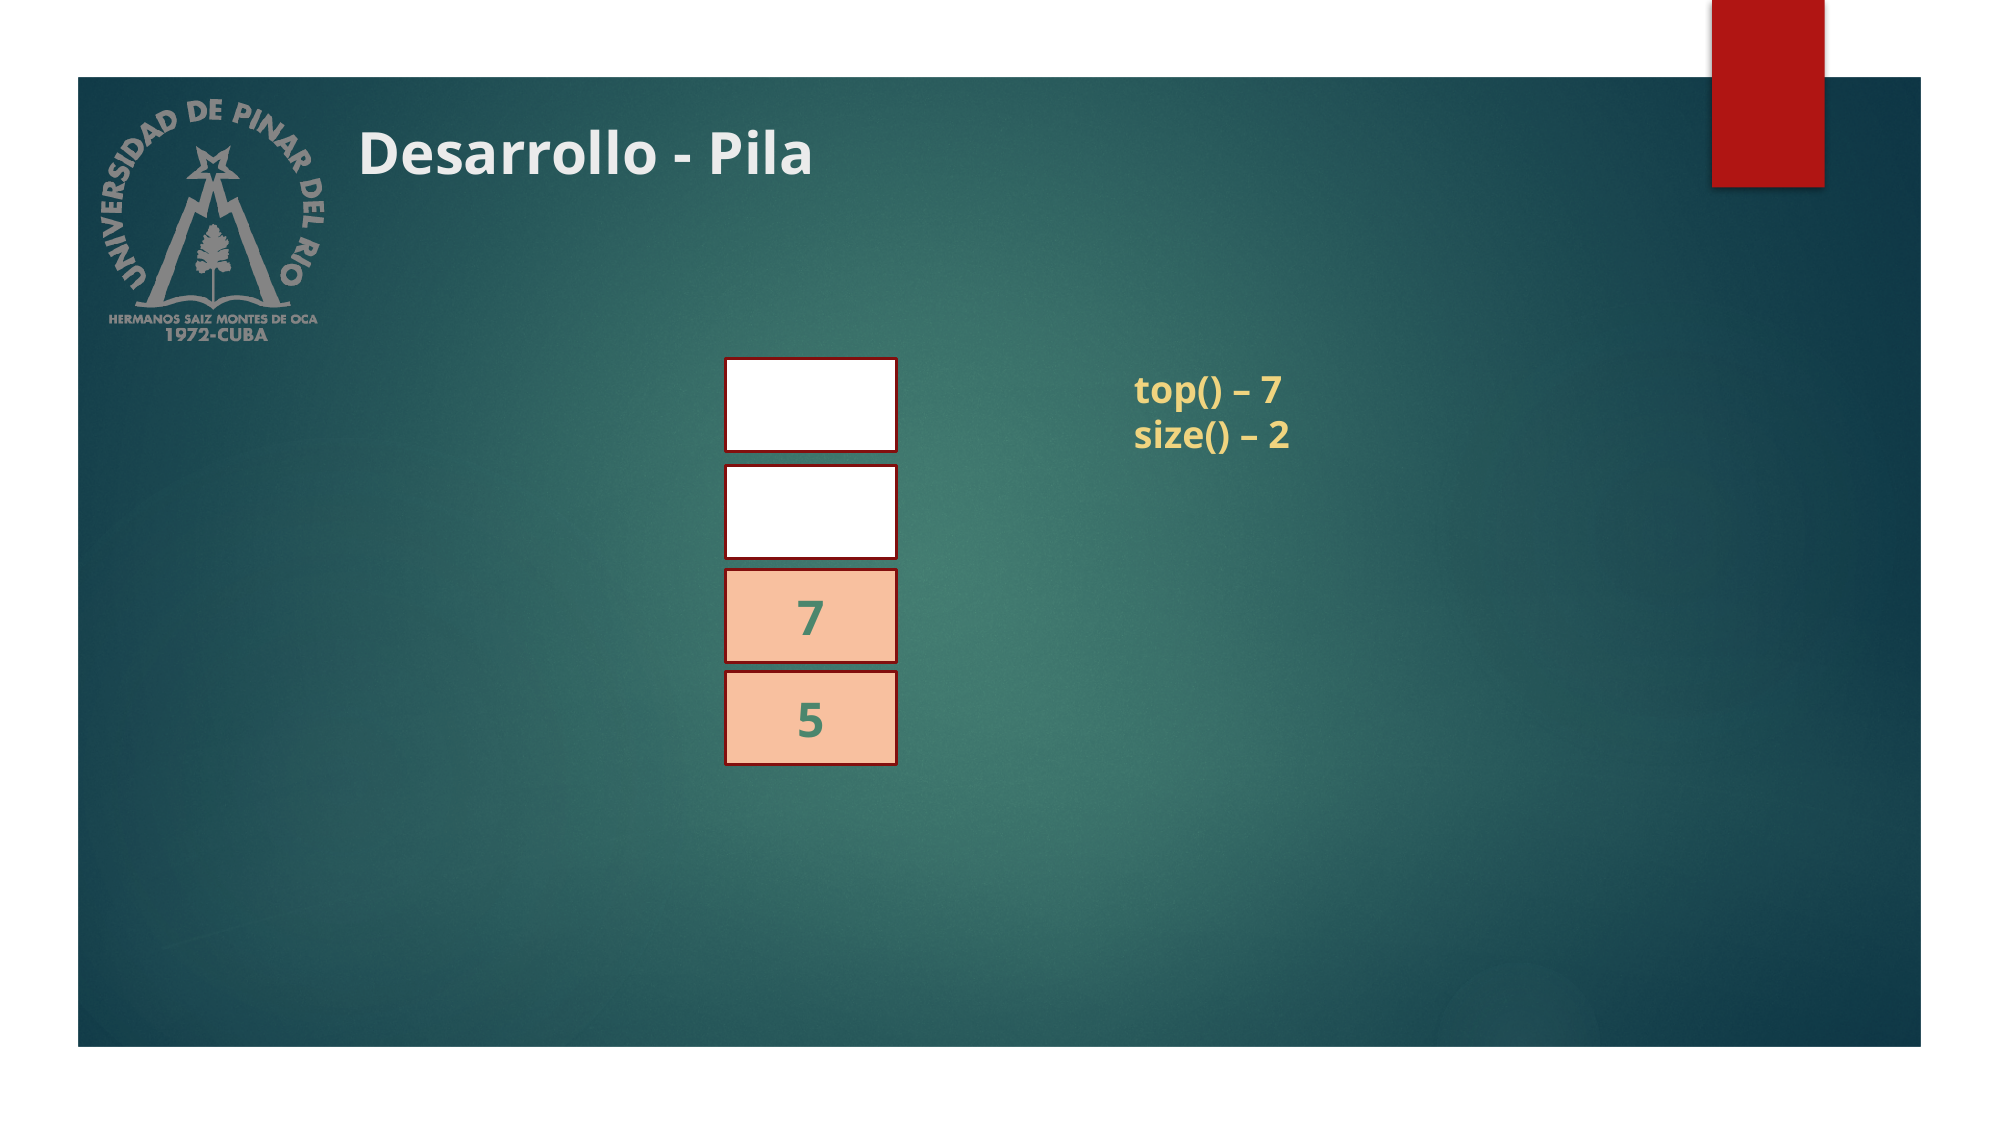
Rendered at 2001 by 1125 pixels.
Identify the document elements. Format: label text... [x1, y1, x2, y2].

text_box 5 [724, 670, 898, 766]
text_box top() – 7 size() – 2 [1119, 358, 1678, 509]
text_box [724, 464, 898, 560]
text_box Desarrollo - Pila [347, 108, 1207, 194]
text_box [724, 357, 898, 453]
text_box 7 [724, 568, 898, 664]
picture [82, 77, 343, 359]
